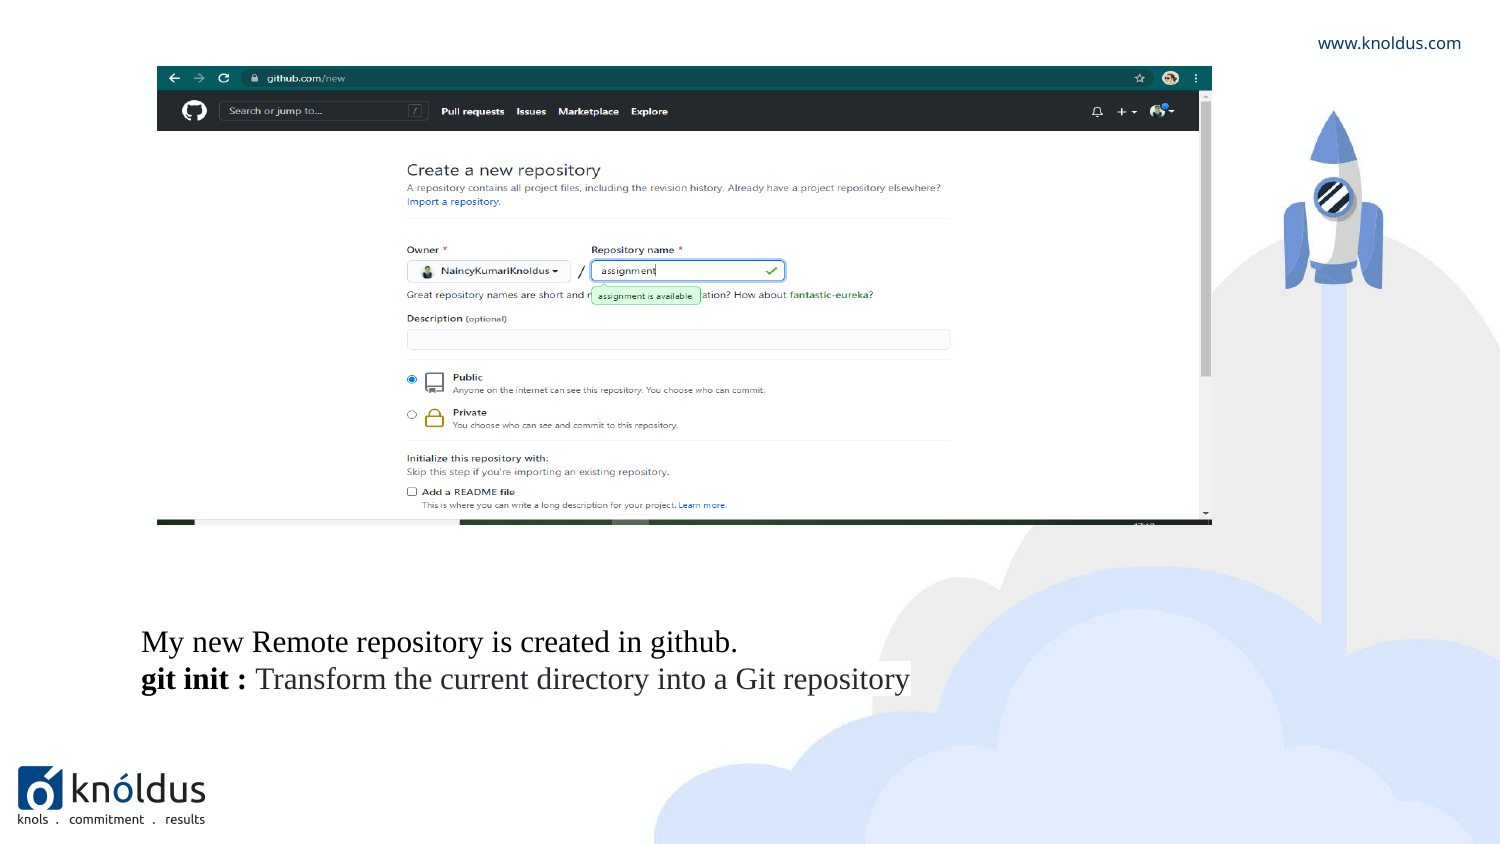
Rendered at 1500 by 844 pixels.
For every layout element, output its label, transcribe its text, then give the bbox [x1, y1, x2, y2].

text_box www.knoldus.com [1287, 21, 1474, 67]
picture [0, 0, 1500, 844]
text_box My new Remote repository is created in github. git init : Transform the current directory into a Git repository [126, 605, 1224, 711]
